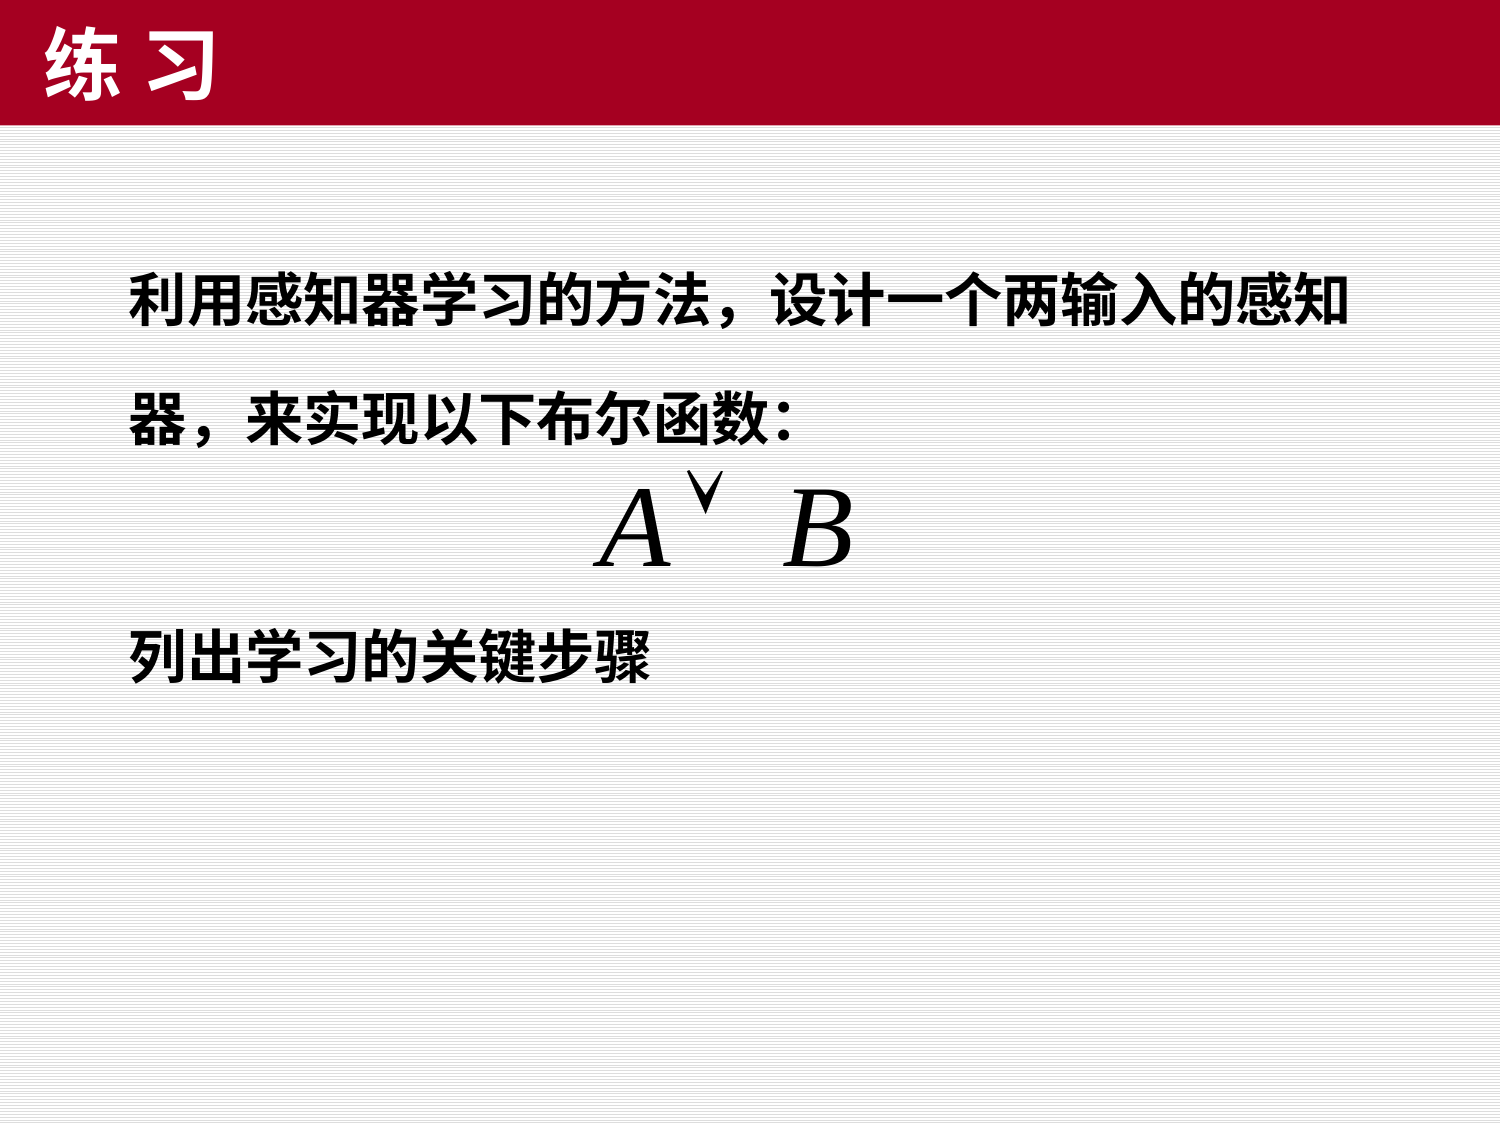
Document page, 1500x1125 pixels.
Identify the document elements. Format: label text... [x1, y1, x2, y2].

list 利用感知器学习的方法，设计一个两输入的感知器，来实现以下布尔函数： 列出学习的关键步骤 [114, 206, 1386, 951]
title 练 习 [0, 0, 1500, 126]
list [572, 458, 875, 586]
